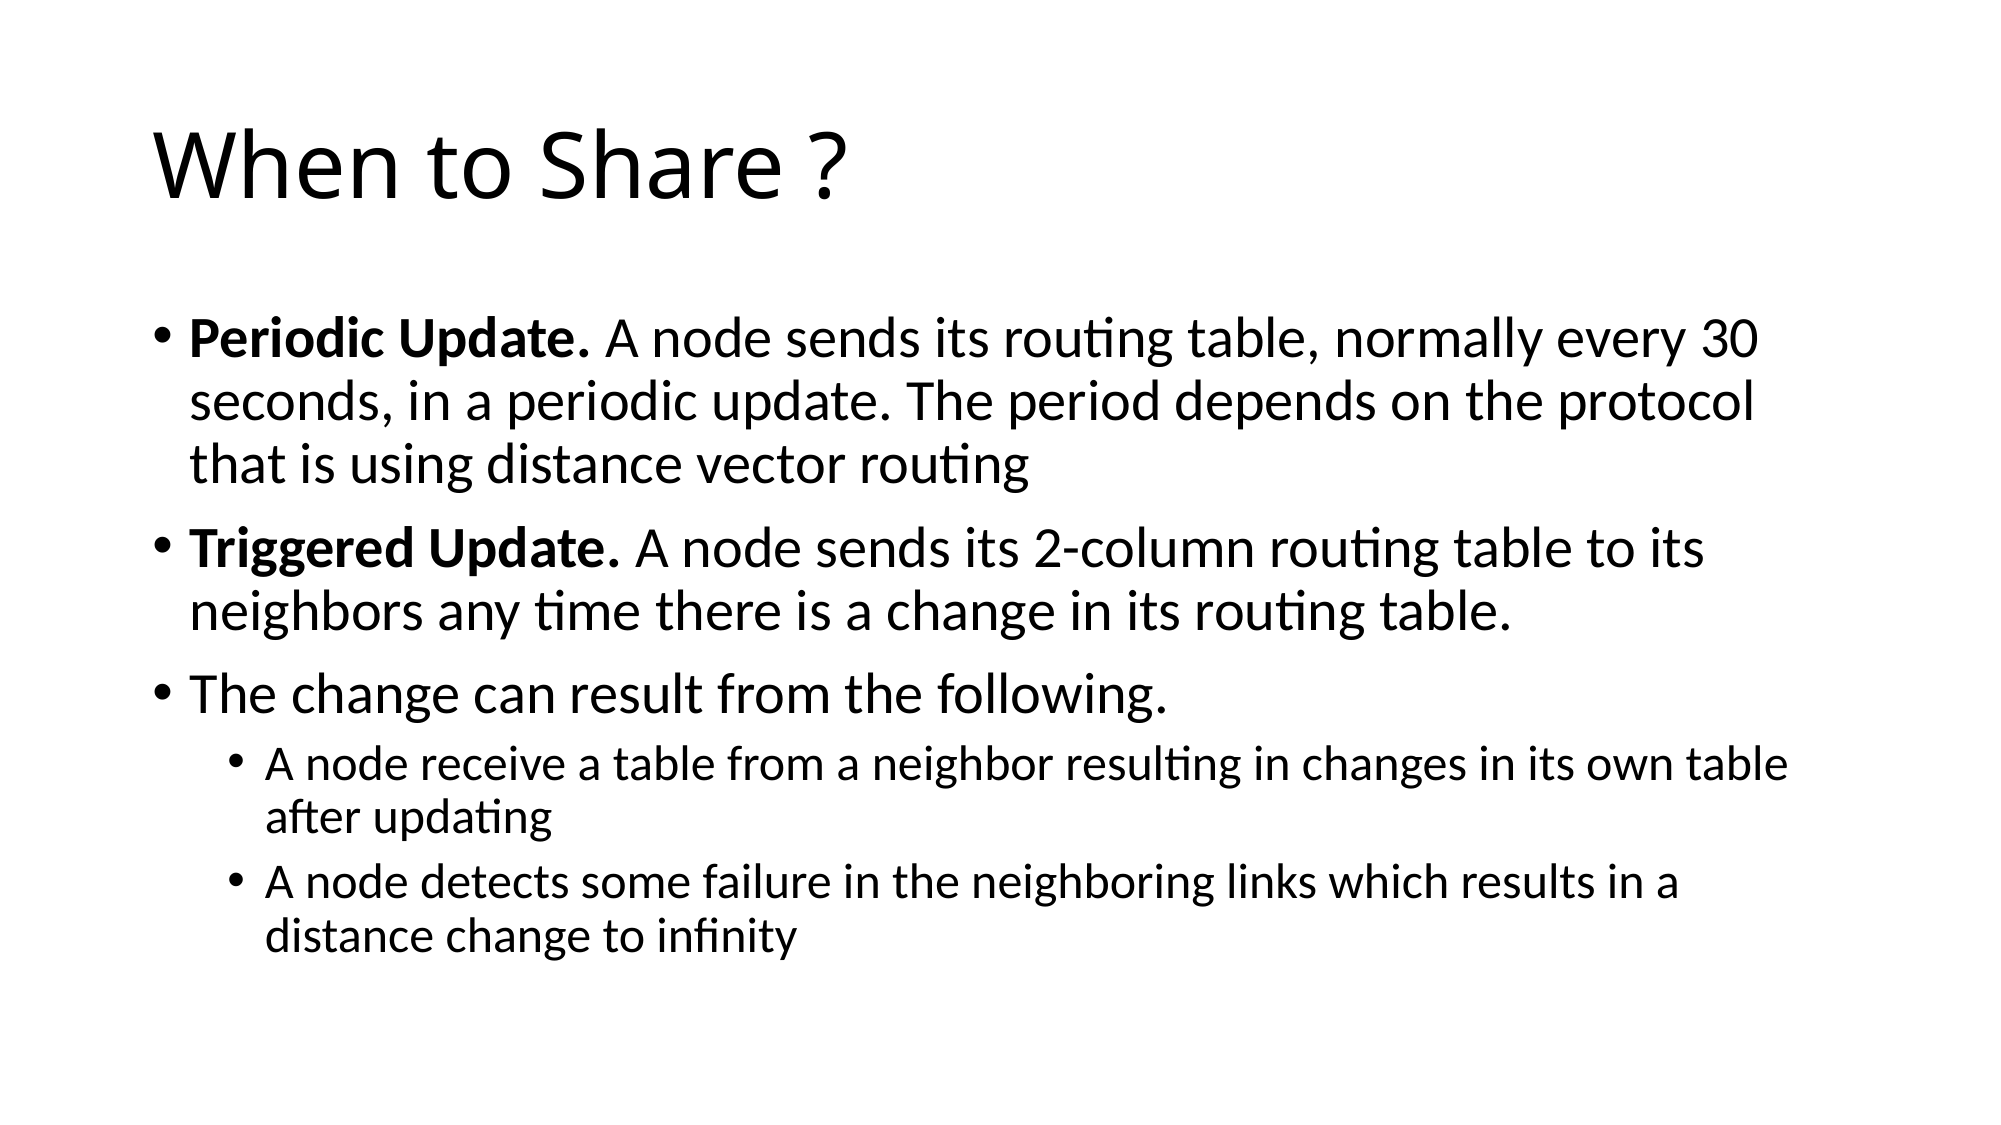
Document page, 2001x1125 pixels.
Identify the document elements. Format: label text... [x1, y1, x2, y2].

list Periodic Update. A node sends its routing table, normally every 30 seconds, in a periodic update. The period depends on the protocol that is using distance vector routing Triggered Update. A node sends its 2-column routing table to its neighbors any time there is a change in its routing table. The change can result from the following. A node receive a table from a neighbor resulting in changes in its own table after updating A node detects some failure in the neighboring links which results in a distance change to infinity [137, 299, 1863, 1014]
title When to Share ? [137, 59, 1863, 278]
